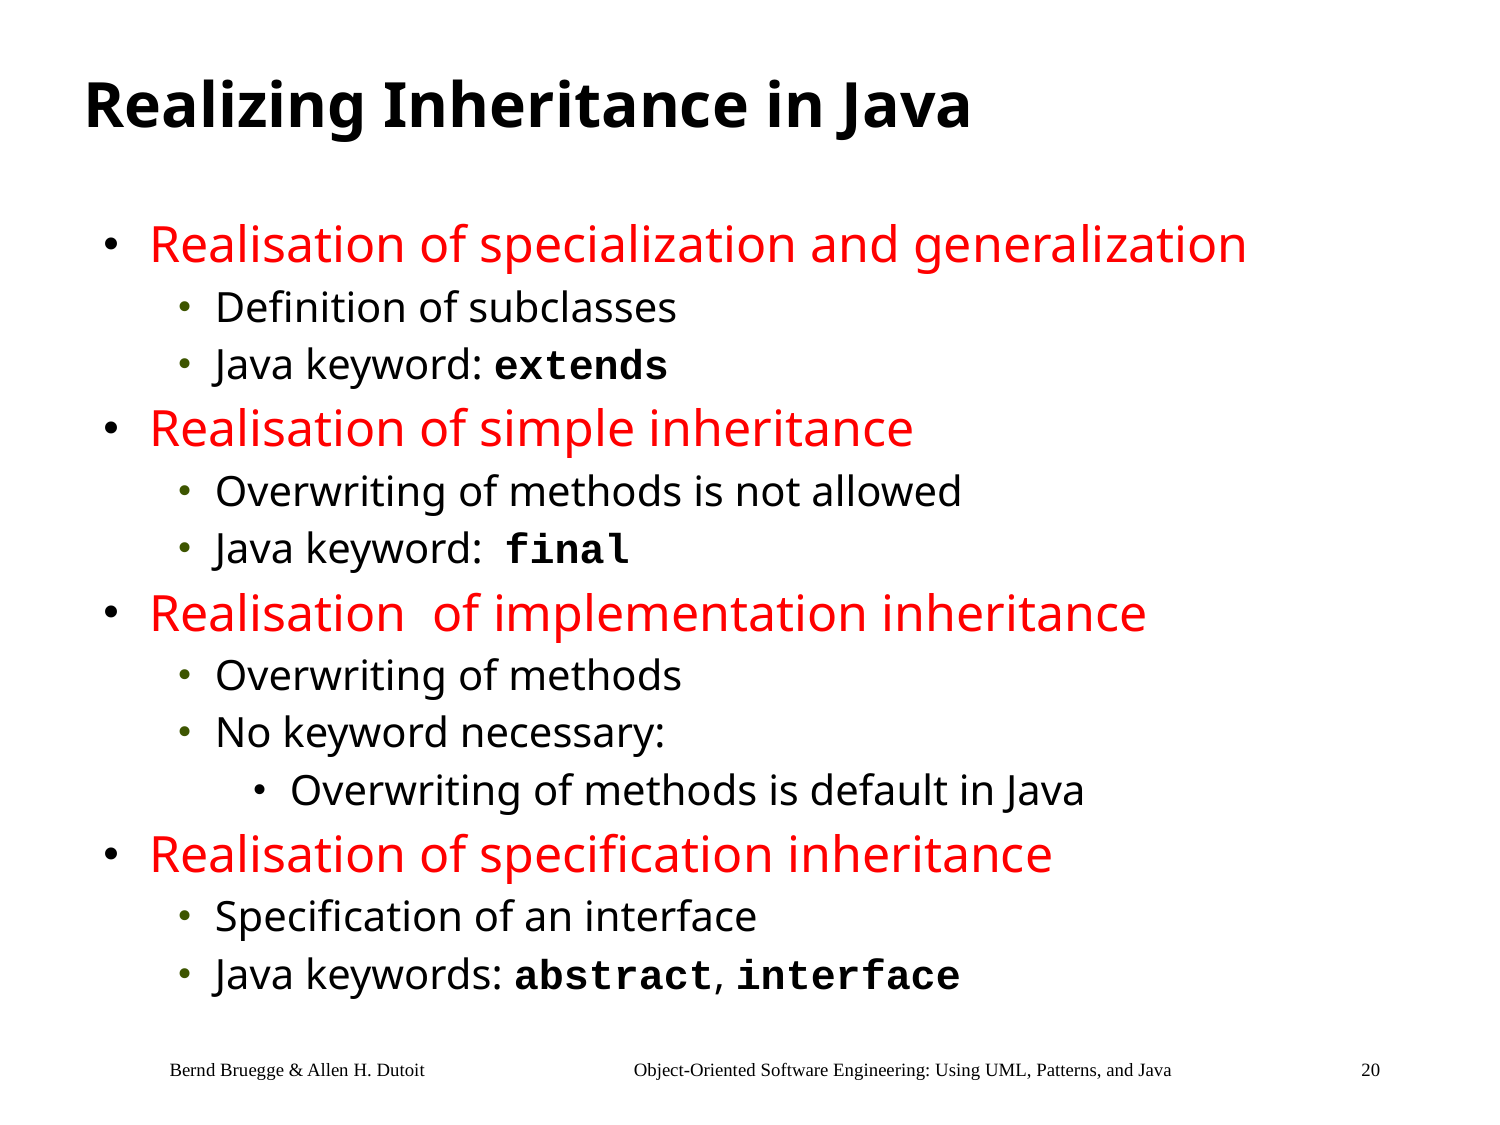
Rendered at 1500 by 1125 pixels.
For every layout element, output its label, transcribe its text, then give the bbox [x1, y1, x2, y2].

list Realisation of specialization and generalization Definition of subclasses Java keyword: extends Realisation of simple inheritance Overwriting of methods is not allowed Java keyword: final Realisation of implementation inheritance Overwriting of methods No keyword necessary: Overwriting of methods is default in Java Realisation of specification inheritance Specification of an interface Java keywords: abstract, interface [86, 211, 1401, 1001]
title Realizing Inheritance in Java [68, 35, 1407, 179]
